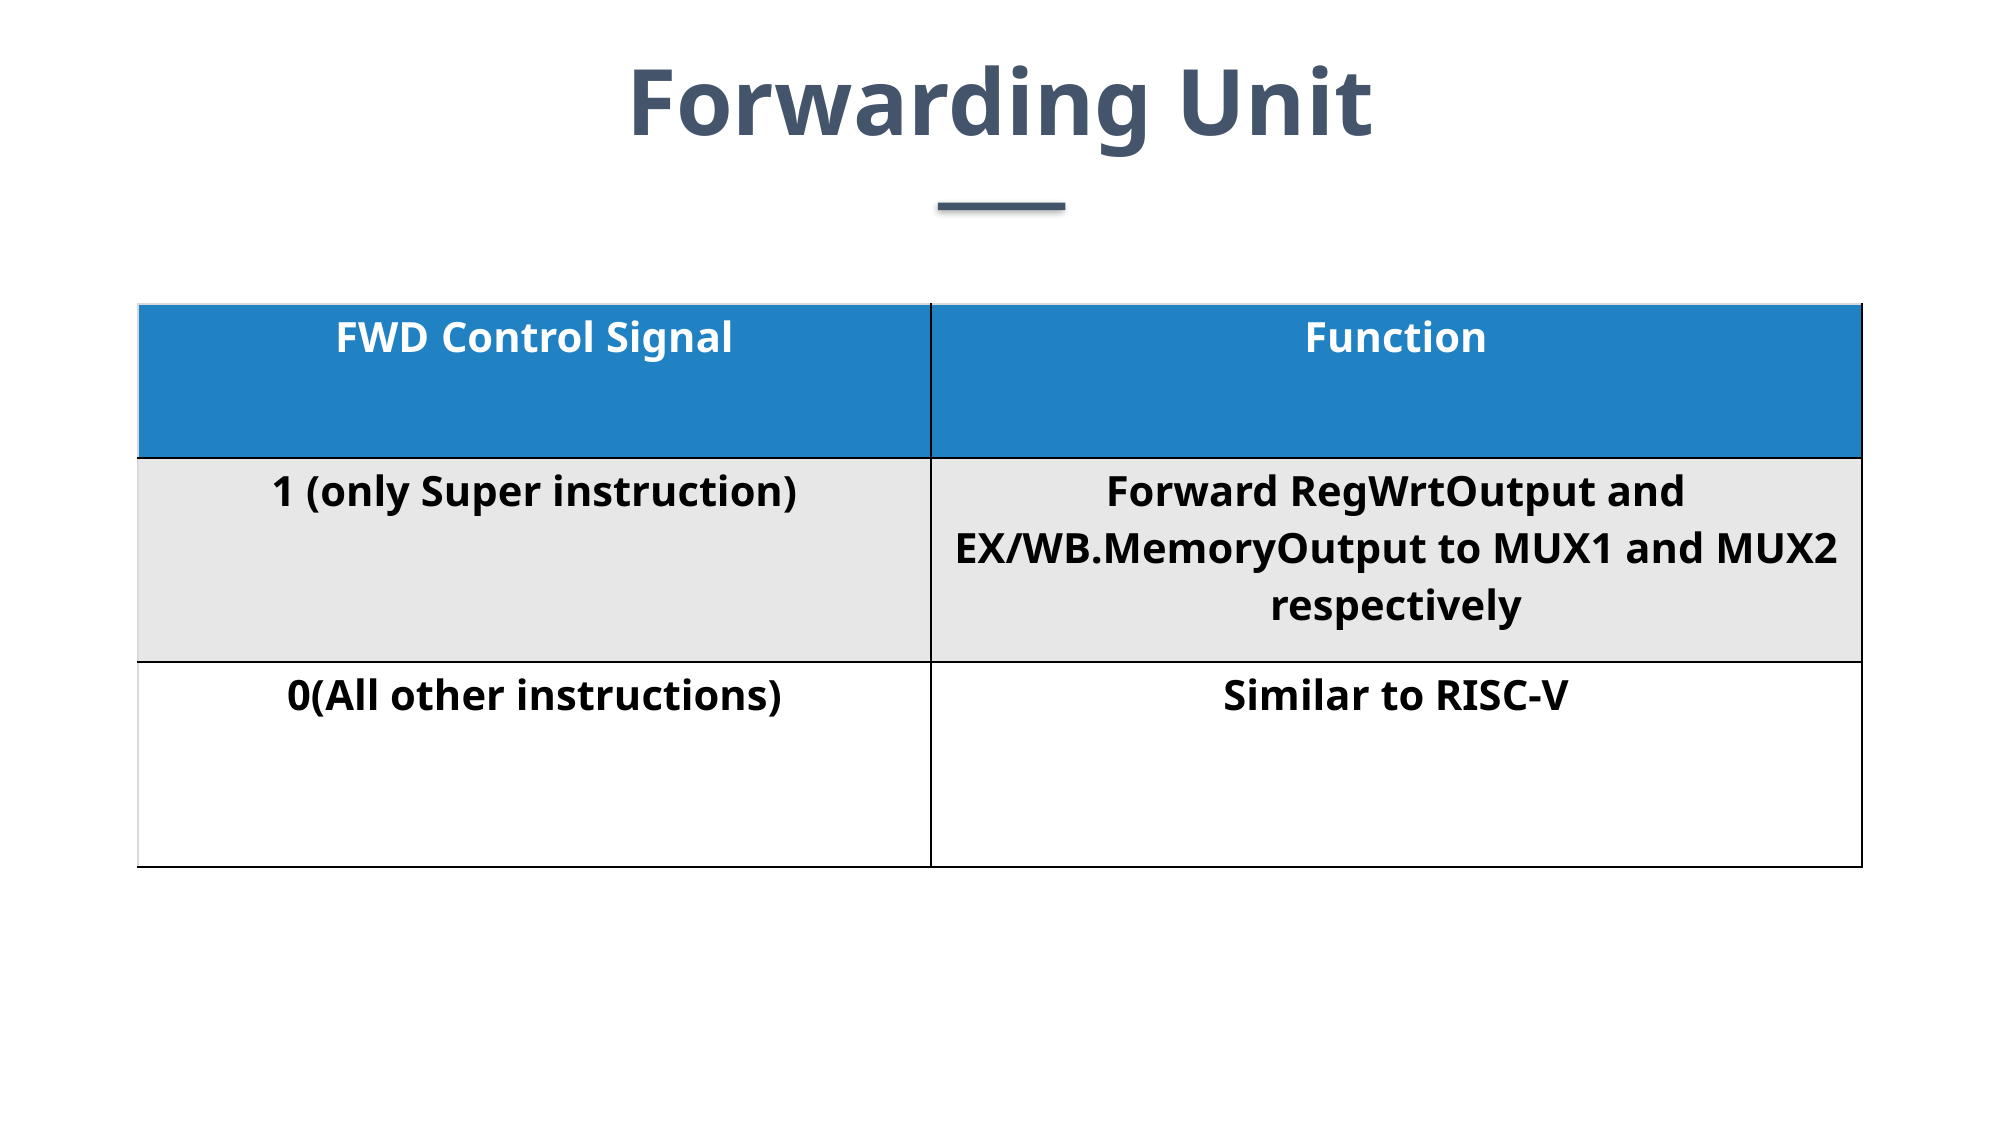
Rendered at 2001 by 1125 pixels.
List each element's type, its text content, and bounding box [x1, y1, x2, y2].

table_cell Similar to RISC-V [932, 663, 1861, 866]
table_cell 0(All other instructions) [139, 663, 930, 866]
table_header FWD Control Signal [139, 305, 930, 457]
table_header Function [932, 305, 1861, 457]
table_cell Forward RegWrtOutput and EX/WB.MemoryOutput to MUX1 and MUX2 respectively [932, 459, 1861, 661]
table_cell 1 (only Super instruction) [139, 459, 930, 661]
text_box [651, 39, 1349, 211]
